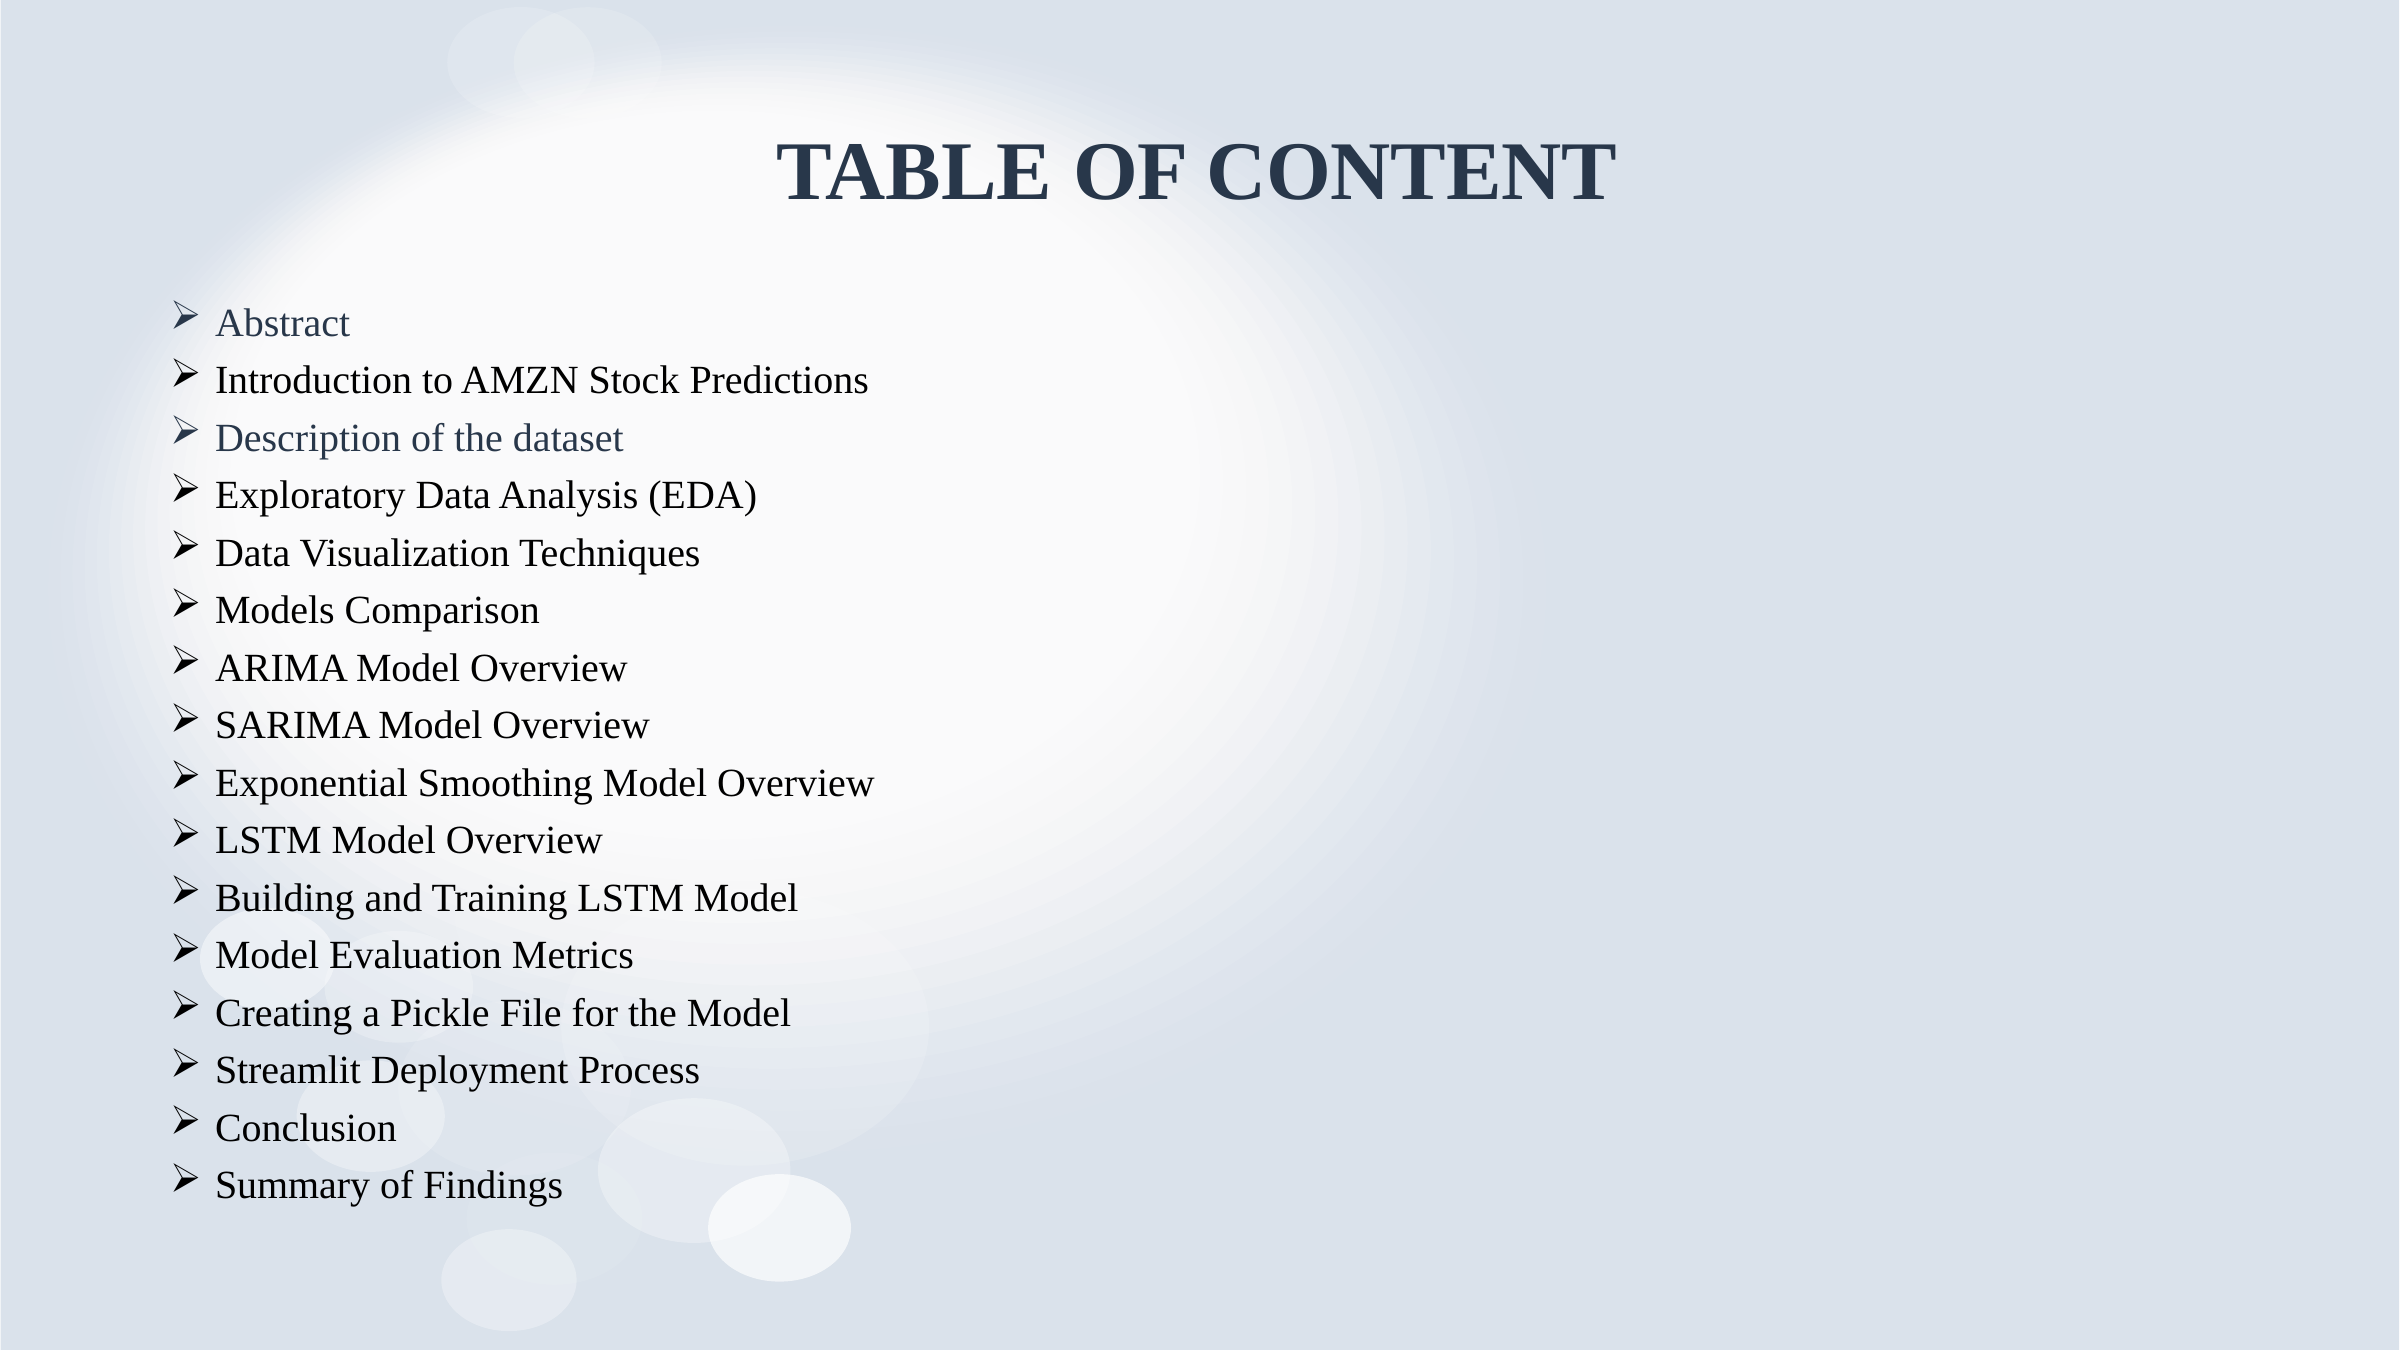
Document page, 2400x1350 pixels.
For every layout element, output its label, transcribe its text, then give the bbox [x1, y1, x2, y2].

list Abstract Introduction to AMZN Stock Predictions Description of the dataset Exploratory Data Analysis (EDA) Data Visualization Techniques Models Comparison ARIMA Model Overview SARIMA Model Overview Exponential Smoothing Model Overview LSTM Model Overview Building and Training LSTM Model Model Evaluation Metrics Creating a Pickle File for the Model Streamlit Deployment Process Conclusion Summary of Findings [155, 279, 2238, 1256]
title TABLE OF CONTENT [155, 54, 2240, 279]
